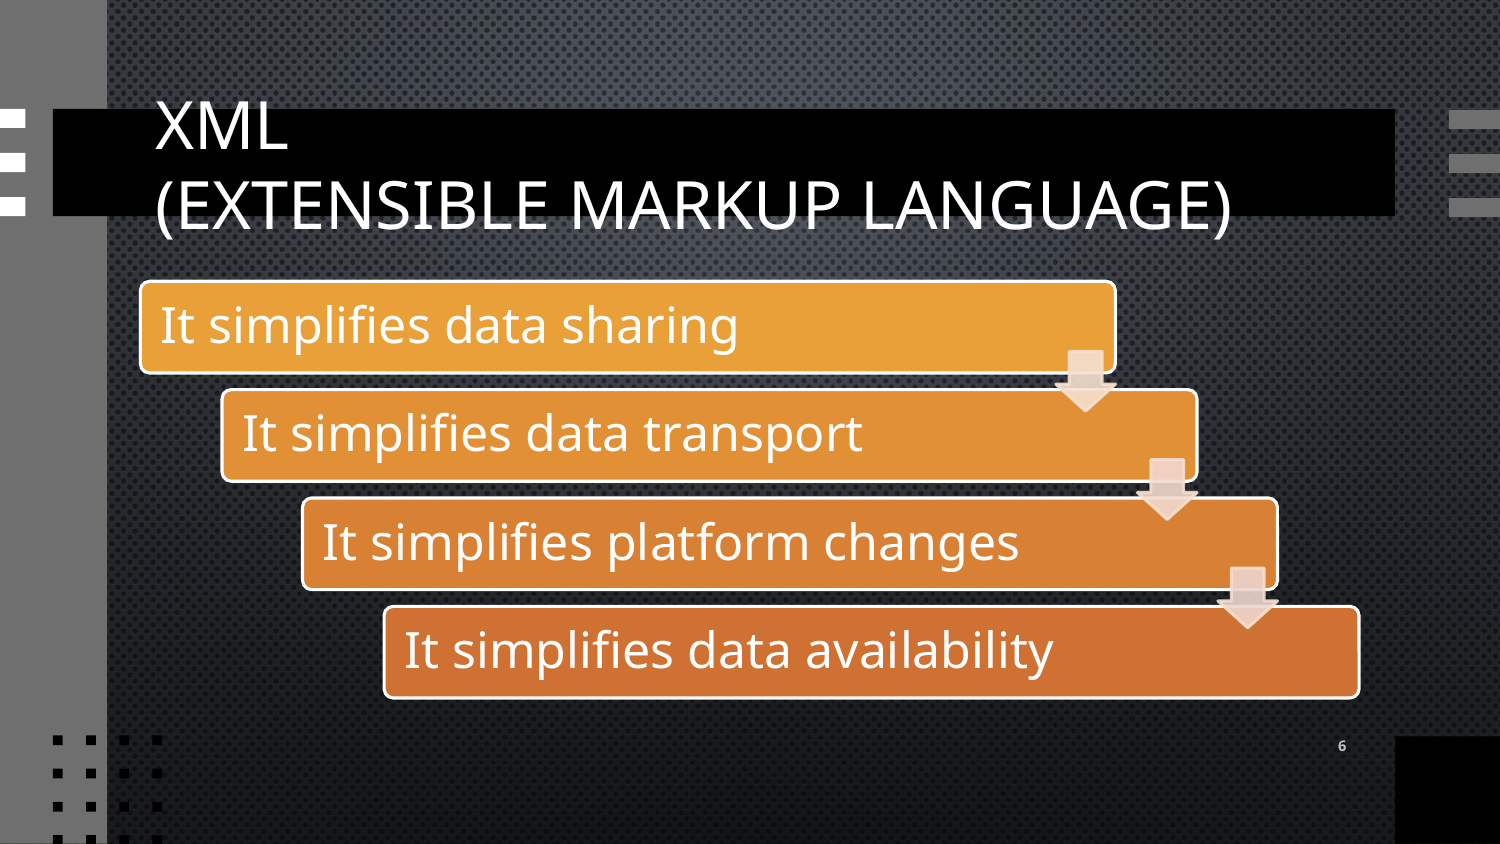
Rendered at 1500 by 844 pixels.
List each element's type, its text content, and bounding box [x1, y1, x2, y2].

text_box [140, 281, 1360, 699]
slide_number 6 [1293, 723, 1362, 769]
title XML (EXTENSIBLE MARKUP LANGUAGE) [140, 75, 1360, 256]
